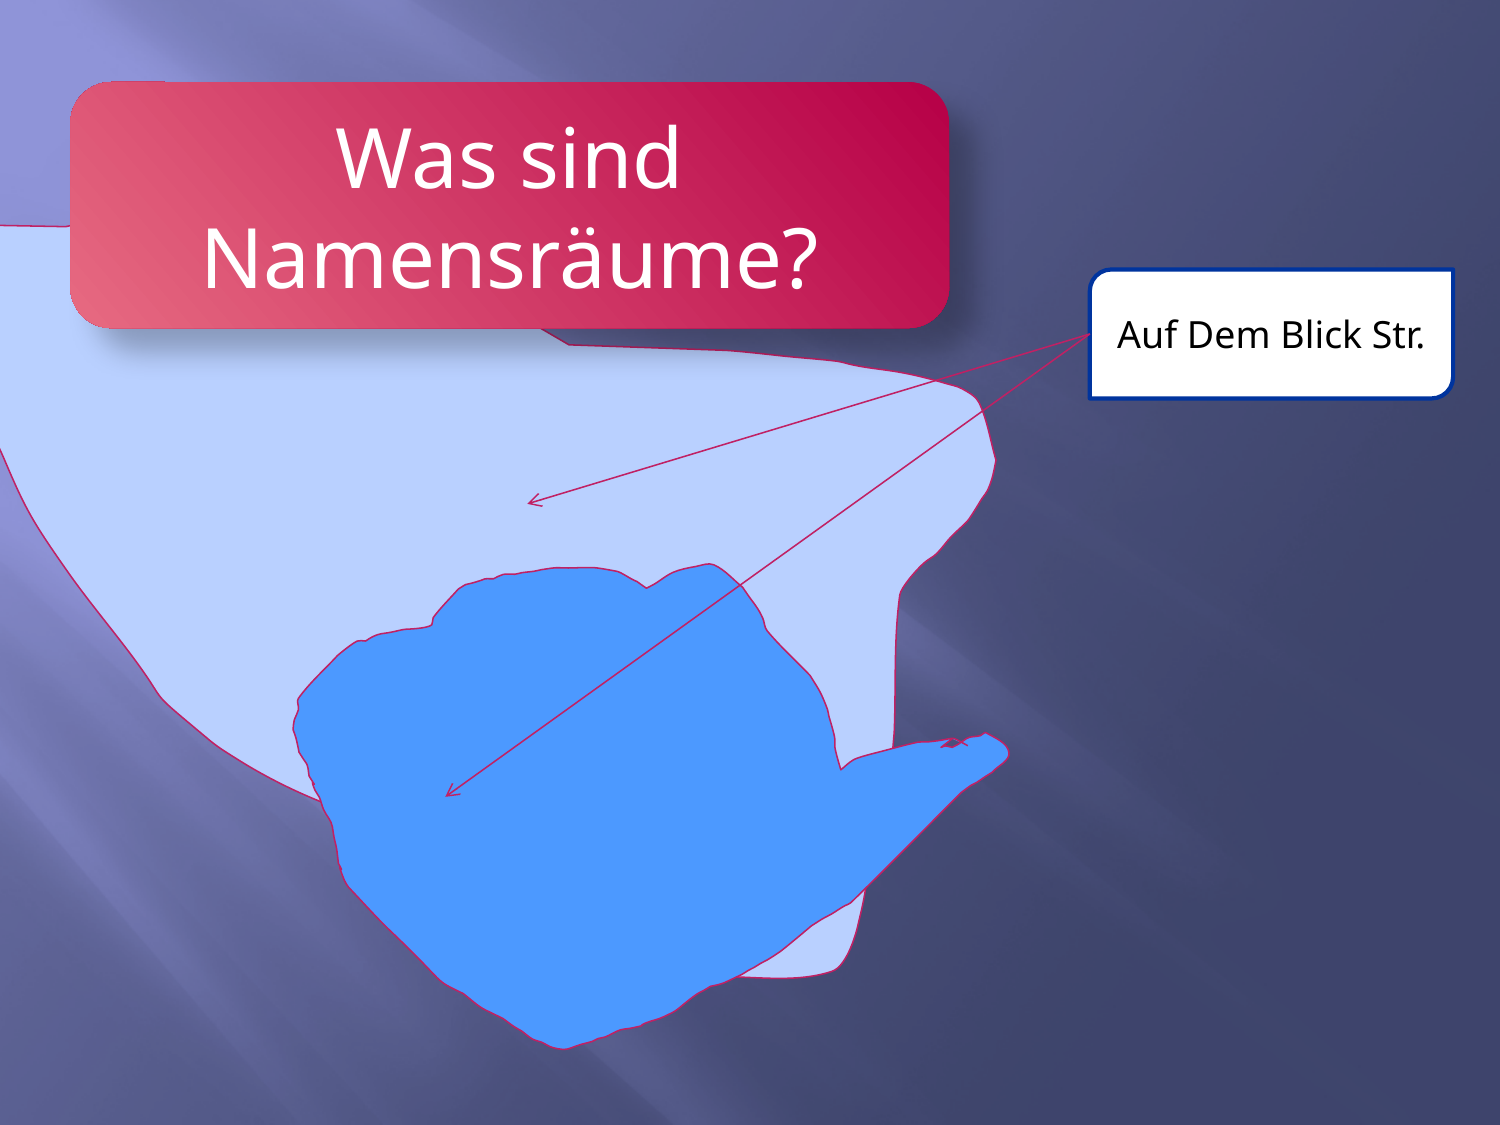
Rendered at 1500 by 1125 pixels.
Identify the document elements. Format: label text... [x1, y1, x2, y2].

text_box [292, 566, 667, 1051]
text_box Was sind Namensräume? [70, 81, 846, 329]
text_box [658, 184, 1058, 1011]
text_box [0, 224, 658, 803]
text_box Auf Dem Blick Str. [1102, 267, 1456, 401]
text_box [846, 78, 953, 824]
